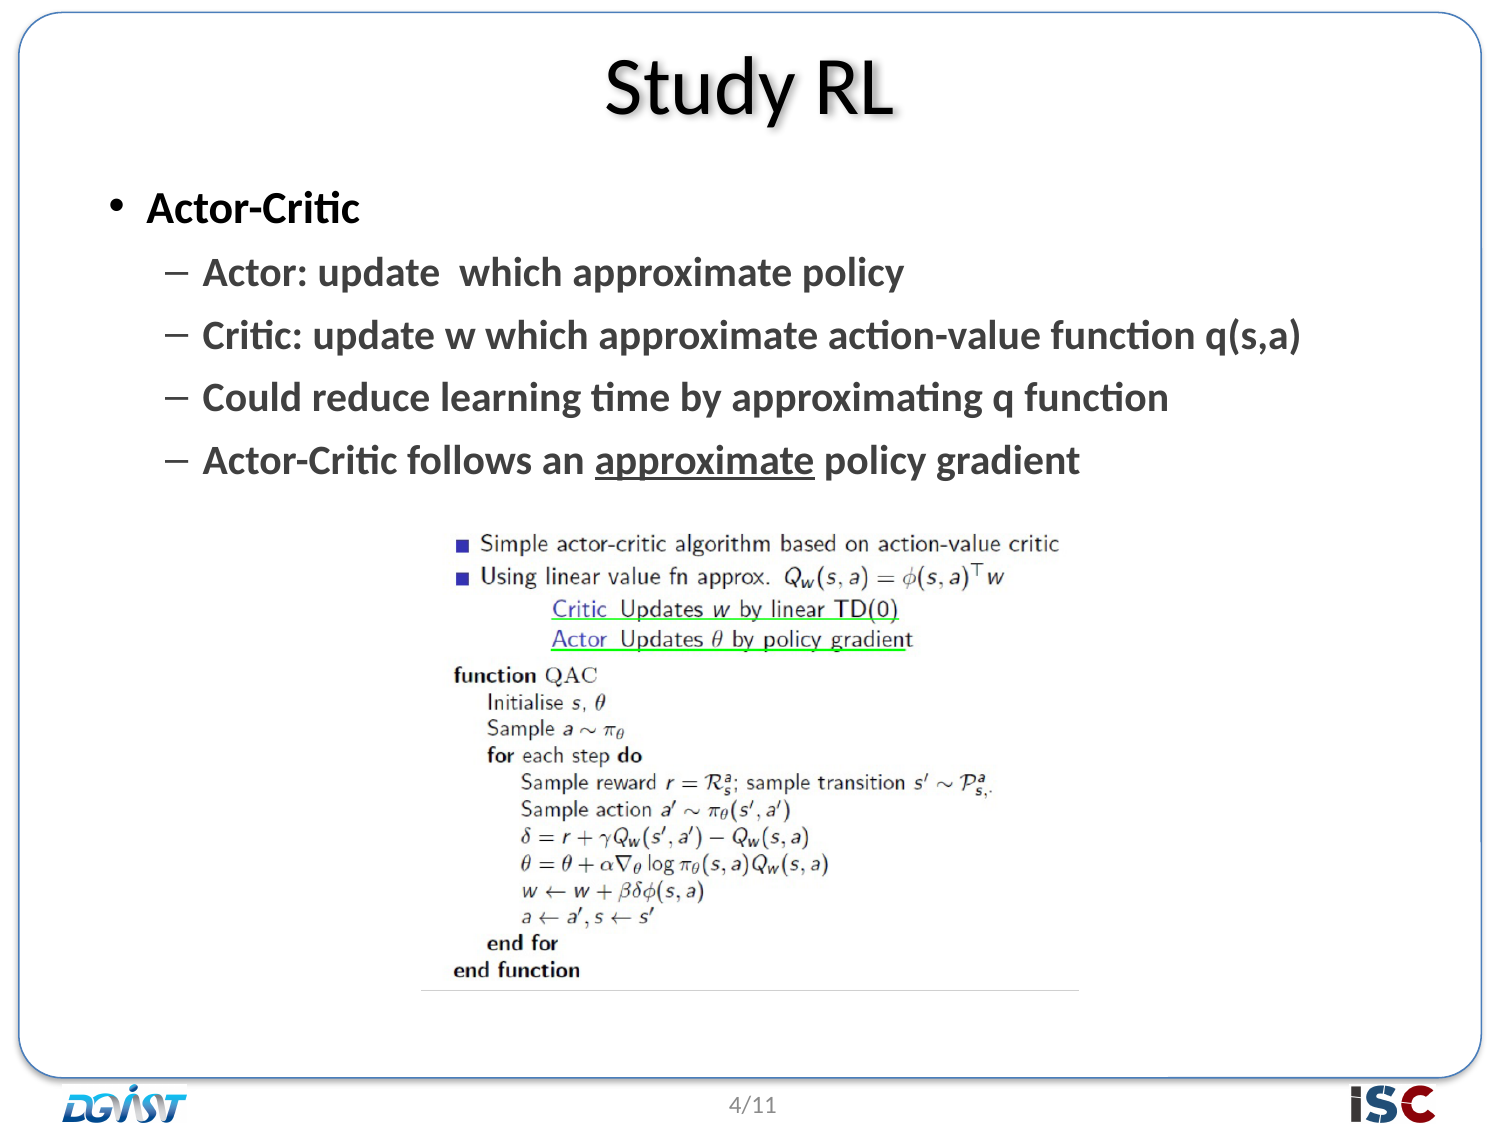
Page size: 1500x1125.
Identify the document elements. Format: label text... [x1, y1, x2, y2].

picture [421, 527, 1079, 994]
picture [1349, 1084, 1436, 1124]
picture [62, 1084, 187, 1123]
title Study RL [19, 0, 1481, 162]
